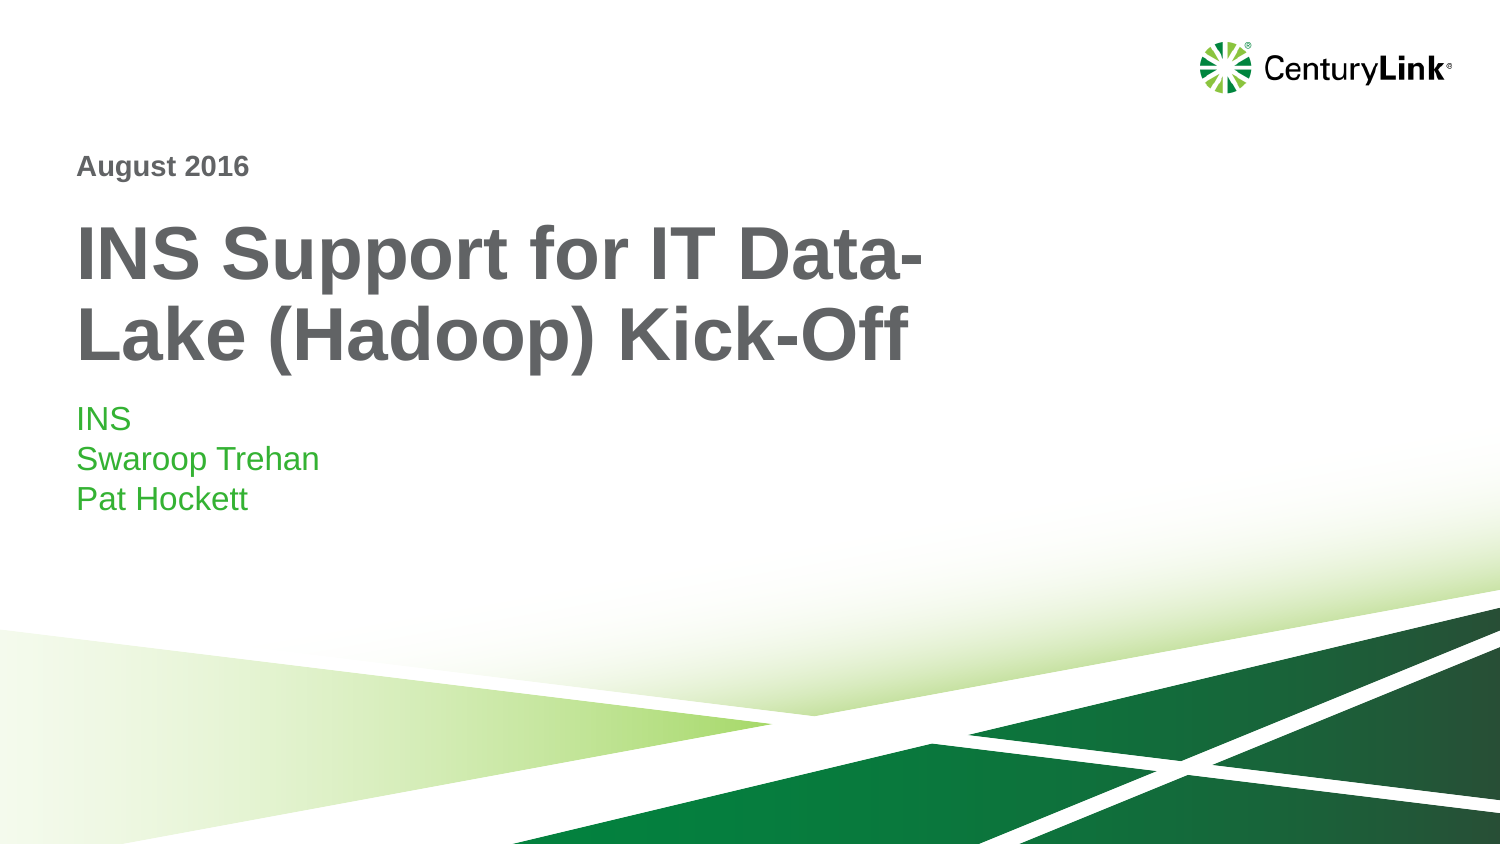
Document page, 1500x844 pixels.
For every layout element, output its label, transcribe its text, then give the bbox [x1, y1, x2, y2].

picture [0, 0, 1500, 844]
list August 2016 [61, 139, 562, 191]
title INS Support for IT Data-Lake (Hadoop) Kick-Off [61, 205, 1089, 385]
subtitle INS Swaroop Trehan Pat Hockett [61, 389, 1089, 526]
